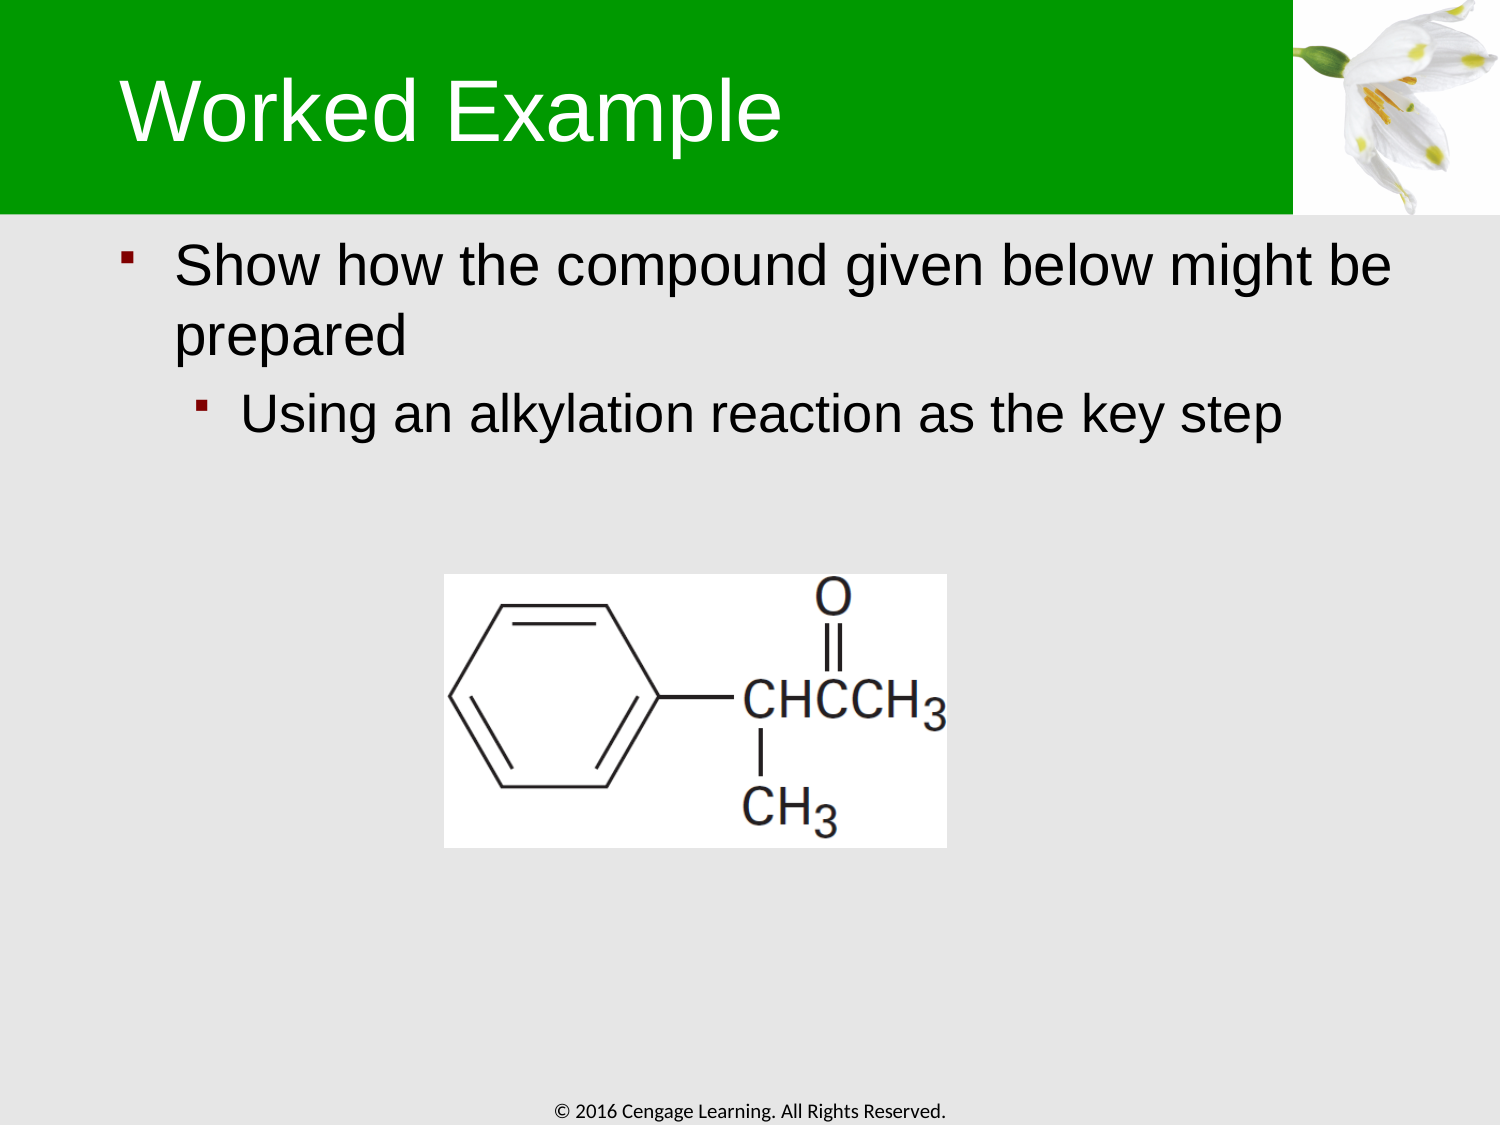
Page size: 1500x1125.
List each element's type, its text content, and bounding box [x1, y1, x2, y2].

picture [1293, 0, 1500, 215]
title Worked Example [102, 0, 1276, 213]
list Show how the compound given below might be prepared Using an alkylation reaction as the key step [103, 220, 1450, 1070]
picture [444, 573, 947, 848]
